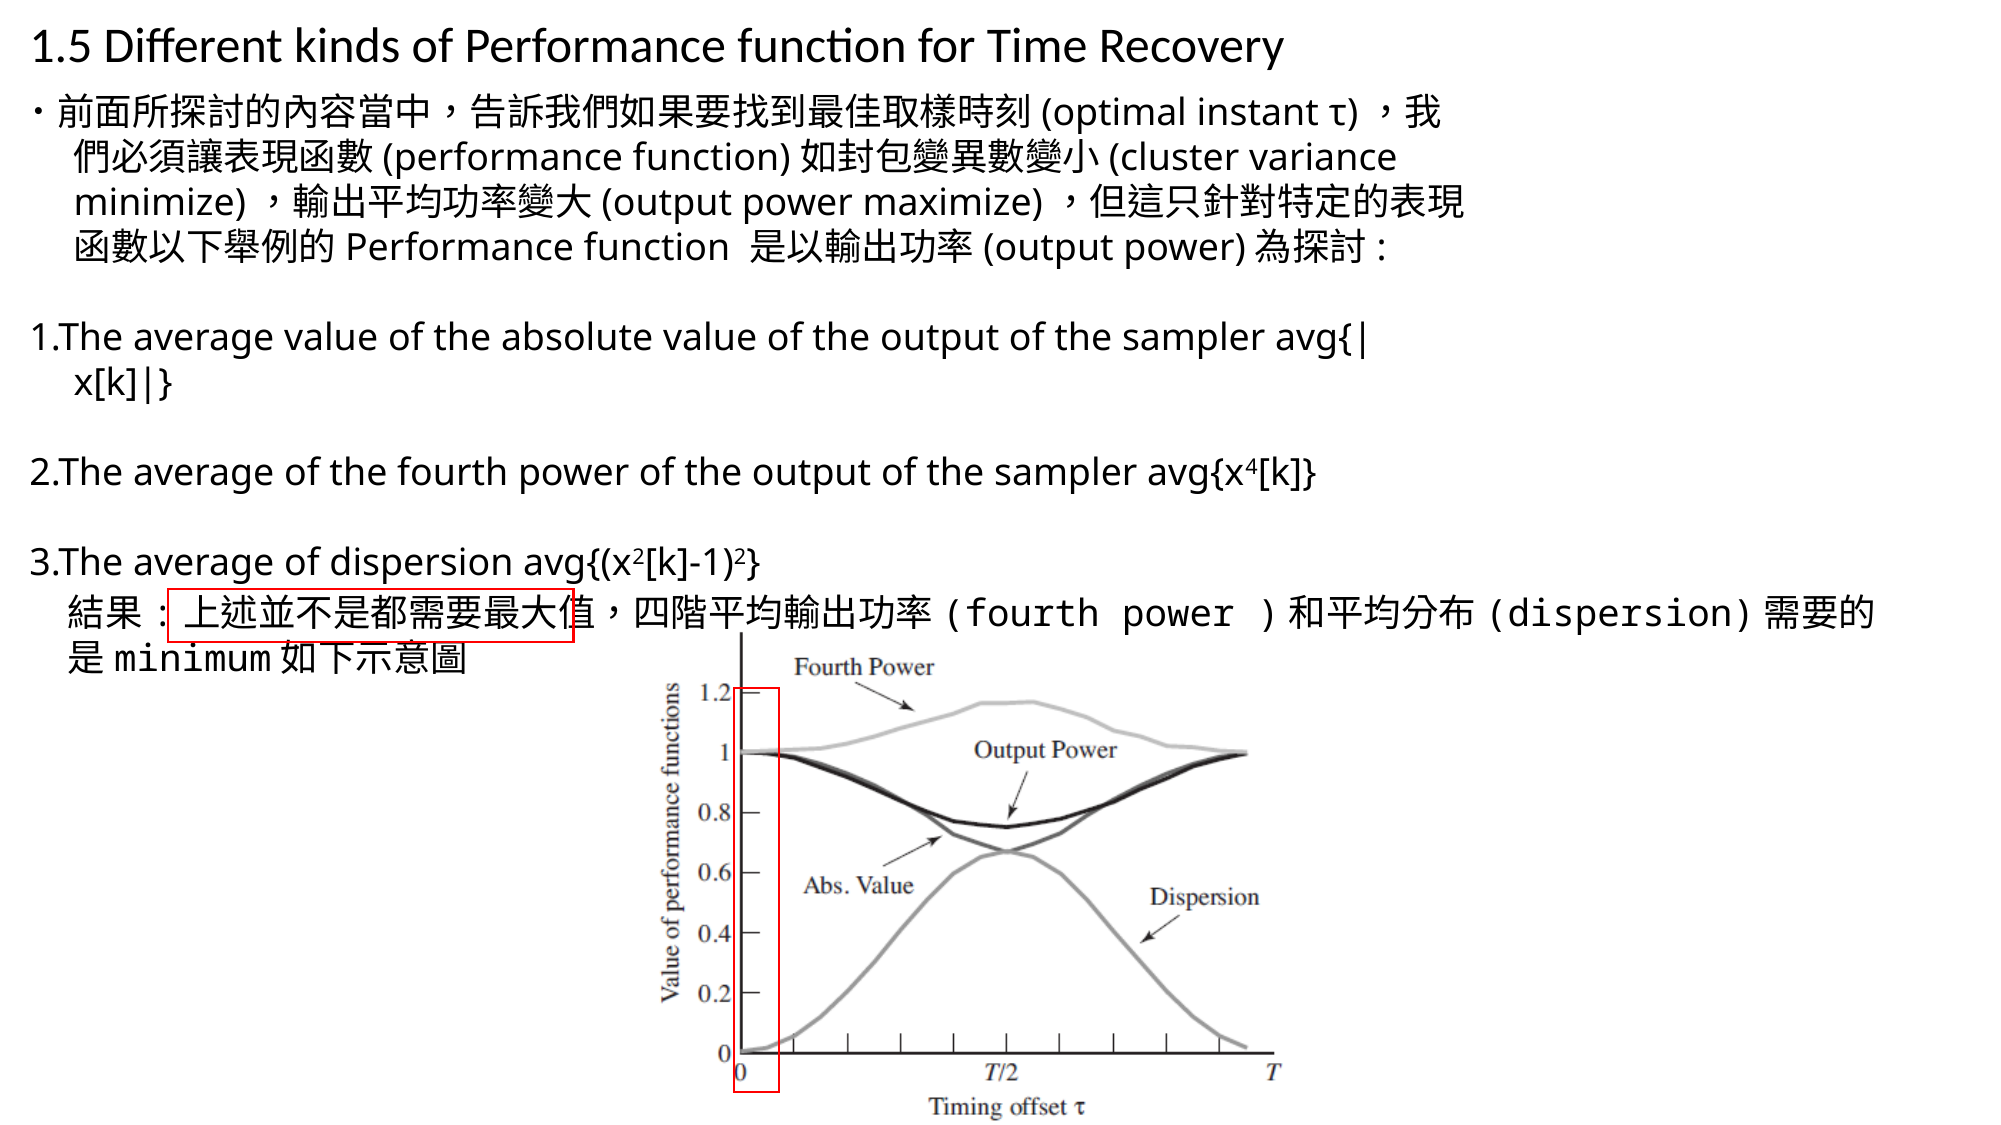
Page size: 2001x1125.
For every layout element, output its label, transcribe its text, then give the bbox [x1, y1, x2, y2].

text_box 1.5 Different kinds of Performance function for Time Recovery [14, 4, 1453, 80]
text_box [167, 588, 573, 643]
text_box 結果:上述並不是都需要最大值，四階平均輸出功率(fourth power )和平均分布(dispersion)需要的是minimum如下示意圖 [1303, 581, 1924, 687]
picture [573, 561, 1303, 1125]
text_box 結果:上述並不是都需要最大值，四階平均輸出功率(fourth power )和平均分布(dispersion)需要的是minimum如下示意圖 [52, 581, 573, 687]
text_box ˙前面所探討的內容當中，告訴我們如果要找到最佳取樣時刻(optimal instant τ)，我們必須讓表現函數(performance function)如封包變異數變小(cluster variance minimize)，輸出平均功率變大(output power maximize)，但這只針對特定的表現函數以下舉例的Performance function 是以輸出功率(output power)為探討: 1.The average value of the absolute value of the output of the sampler avg{|x[k]|} 2.The average of the fourth power of the output of the sampler avg{x4[k]} 3.The average of dispersion avg{(x2[k]-1)2} [14, 80, 1484, 636]
